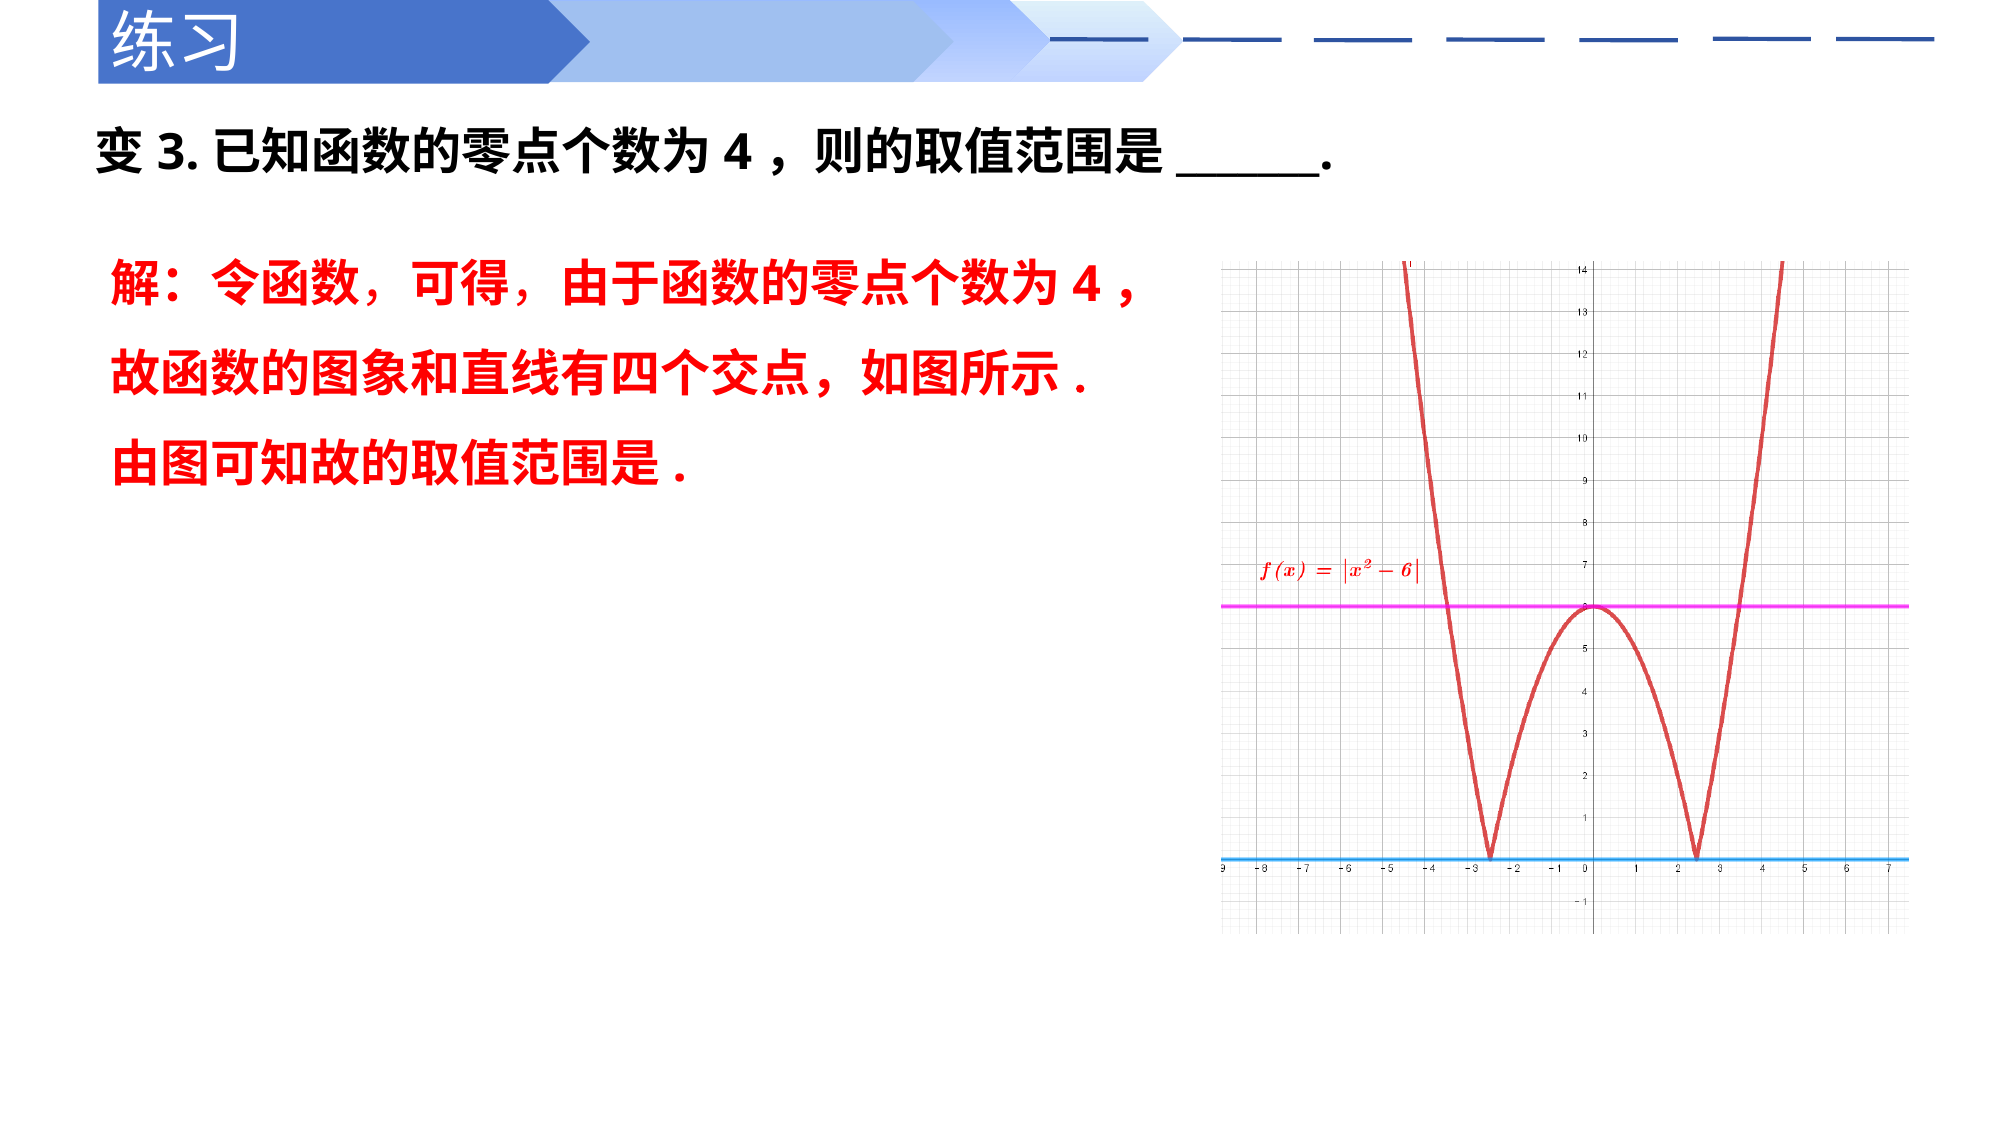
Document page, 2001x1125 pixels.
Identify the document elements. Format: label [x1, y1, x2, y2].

picture [1221, 261, 1910, 934]
text_box [95, 0, 1935, 89]
